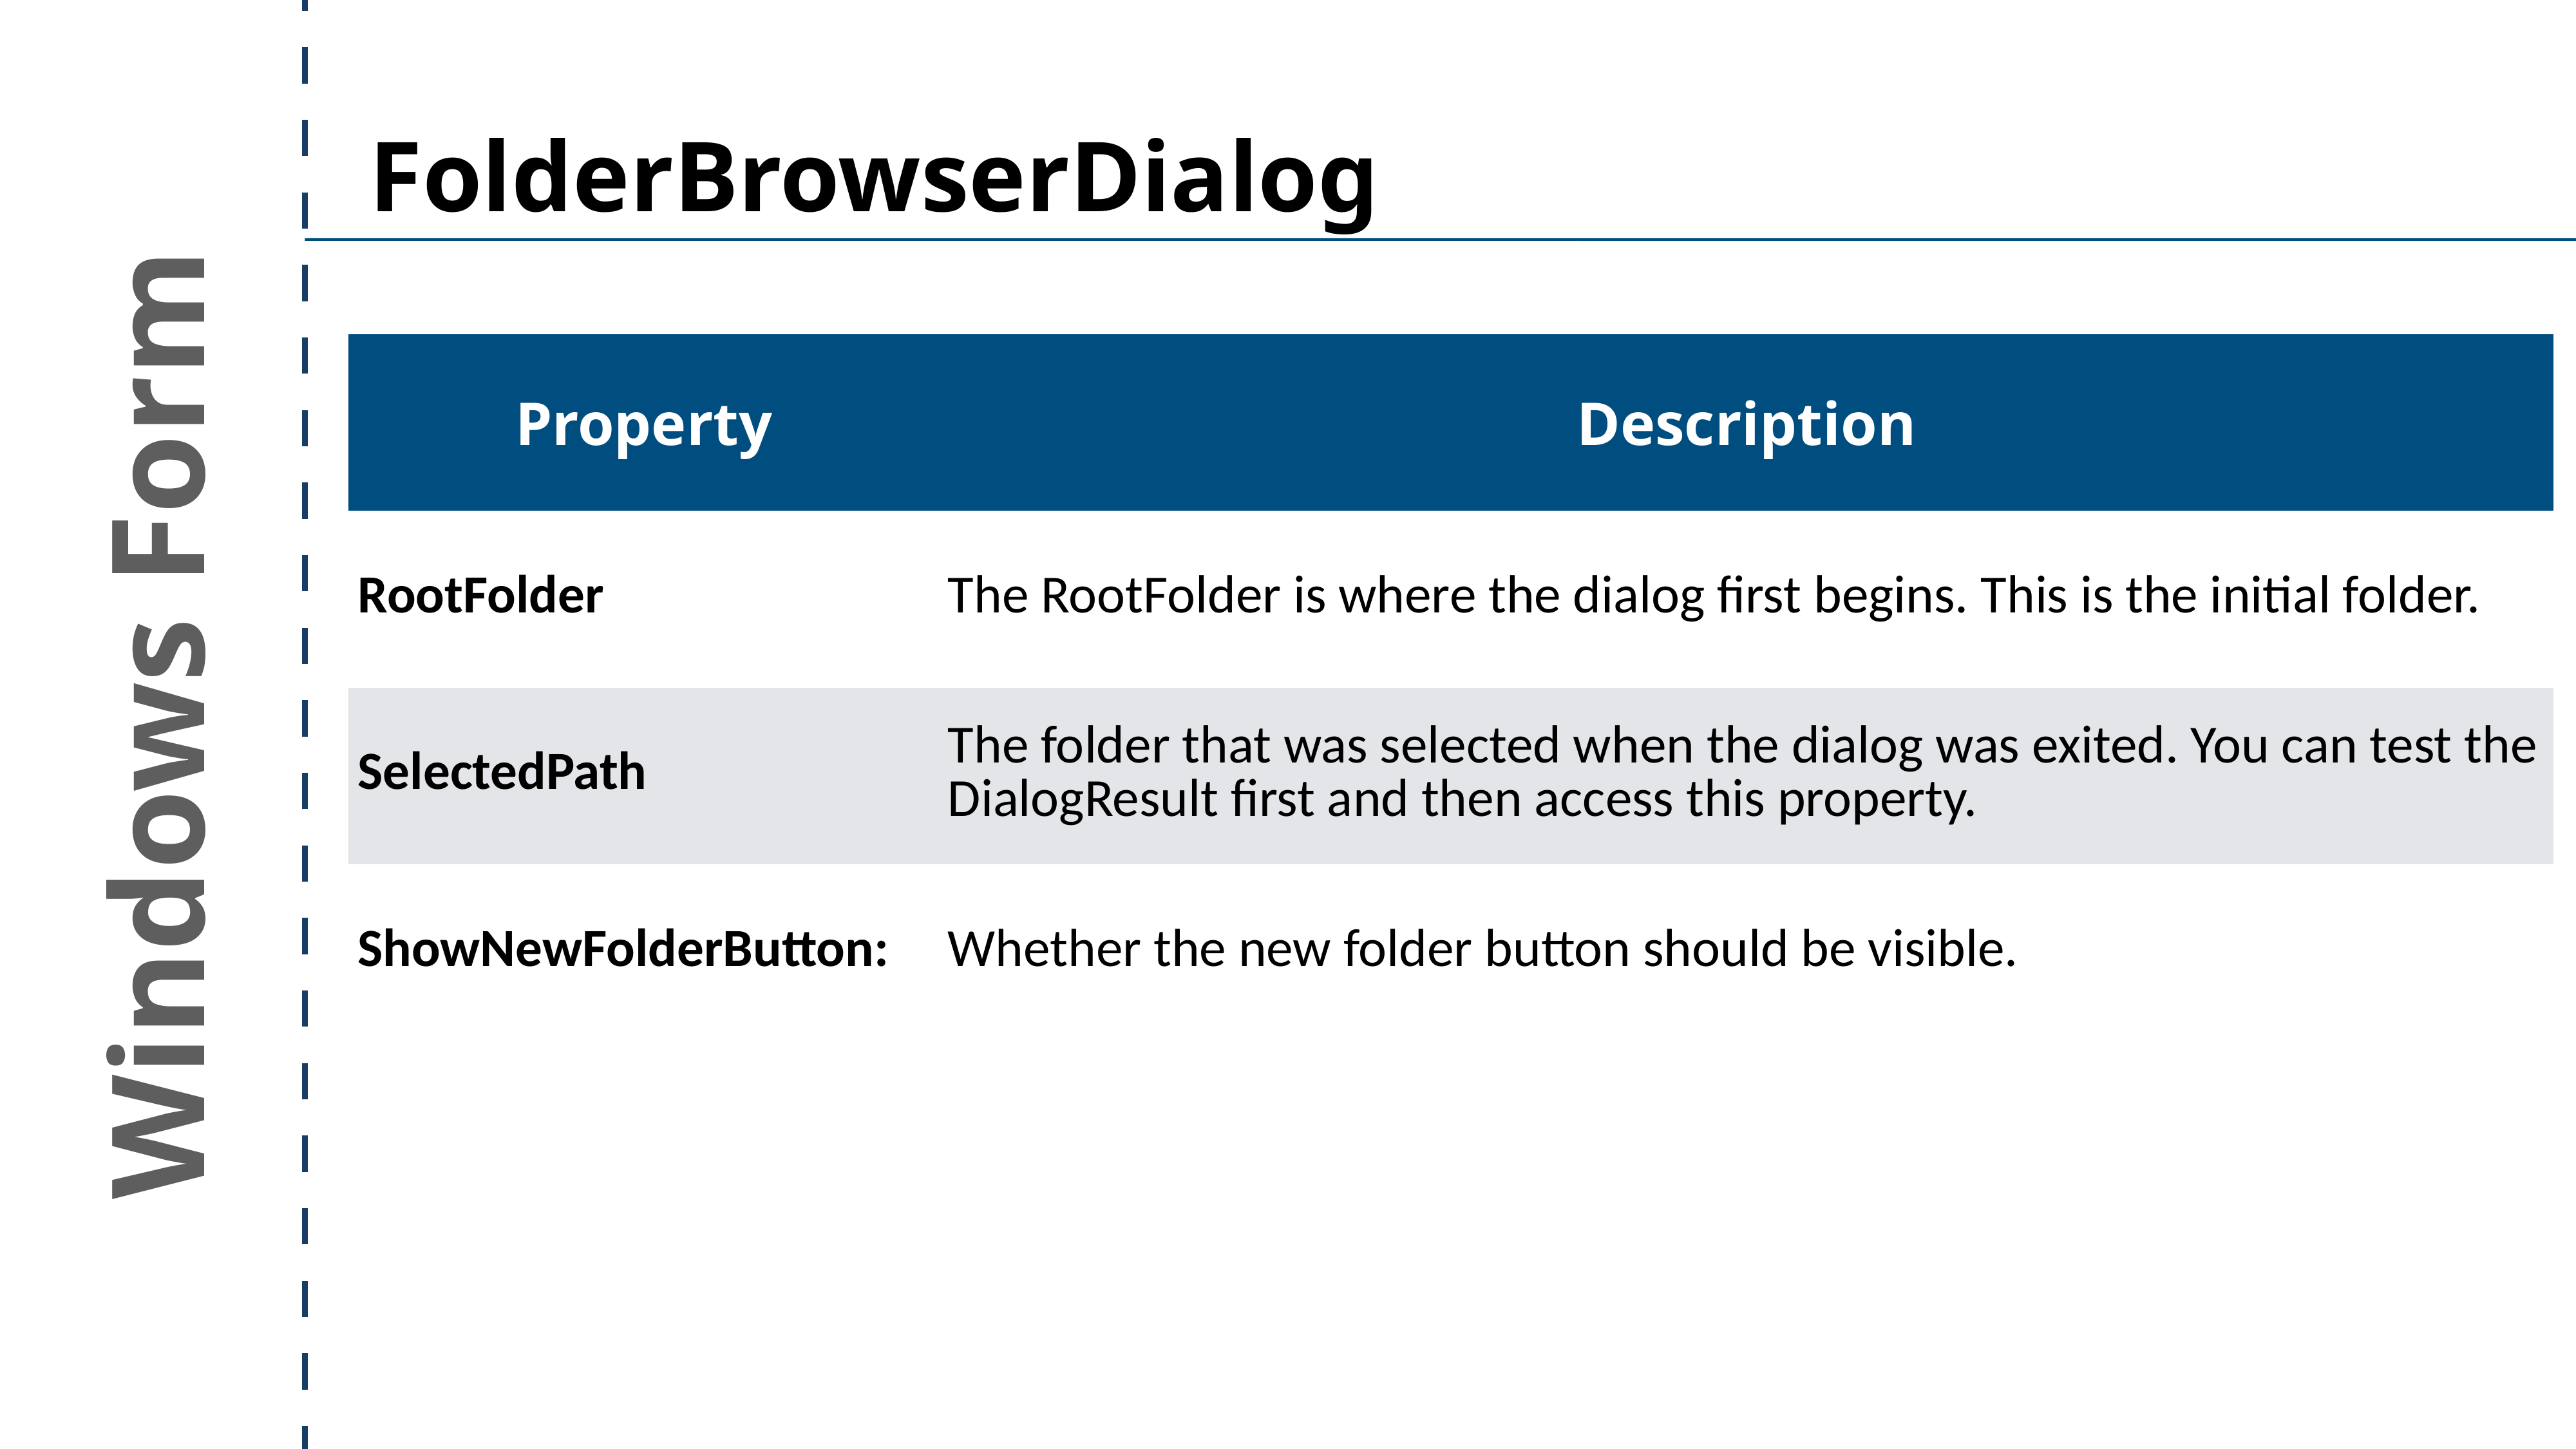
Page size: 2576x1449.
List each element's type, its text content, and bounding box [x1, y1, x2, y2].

table_header Description [940, 334, 2553, 511]
text_box Windows Form [68, 242, 238, 1208]
table_cell RootFolder [348, 511, 940, 688]
table_cell Whether the new folder button should be visible. [940, 864, 2553, 1041]
text_box FolderBrowserDialog [360, 109, 1415, 236]
table_cell ShowNewFolderButton: [348, 864, 940, 1041]
table_cell The folder that was selected when the dialog was exited. You can test the DialogResult first and then access this property. [940, 688, 2553, 864]
table_cell The RootFolder is where the dialog first begins. This is the initial folder. [940, 511, 2553, 688]
table_cell SelectedPath [348, 688, 940, 864]
table_header Property [348, 334, 940, 511]
